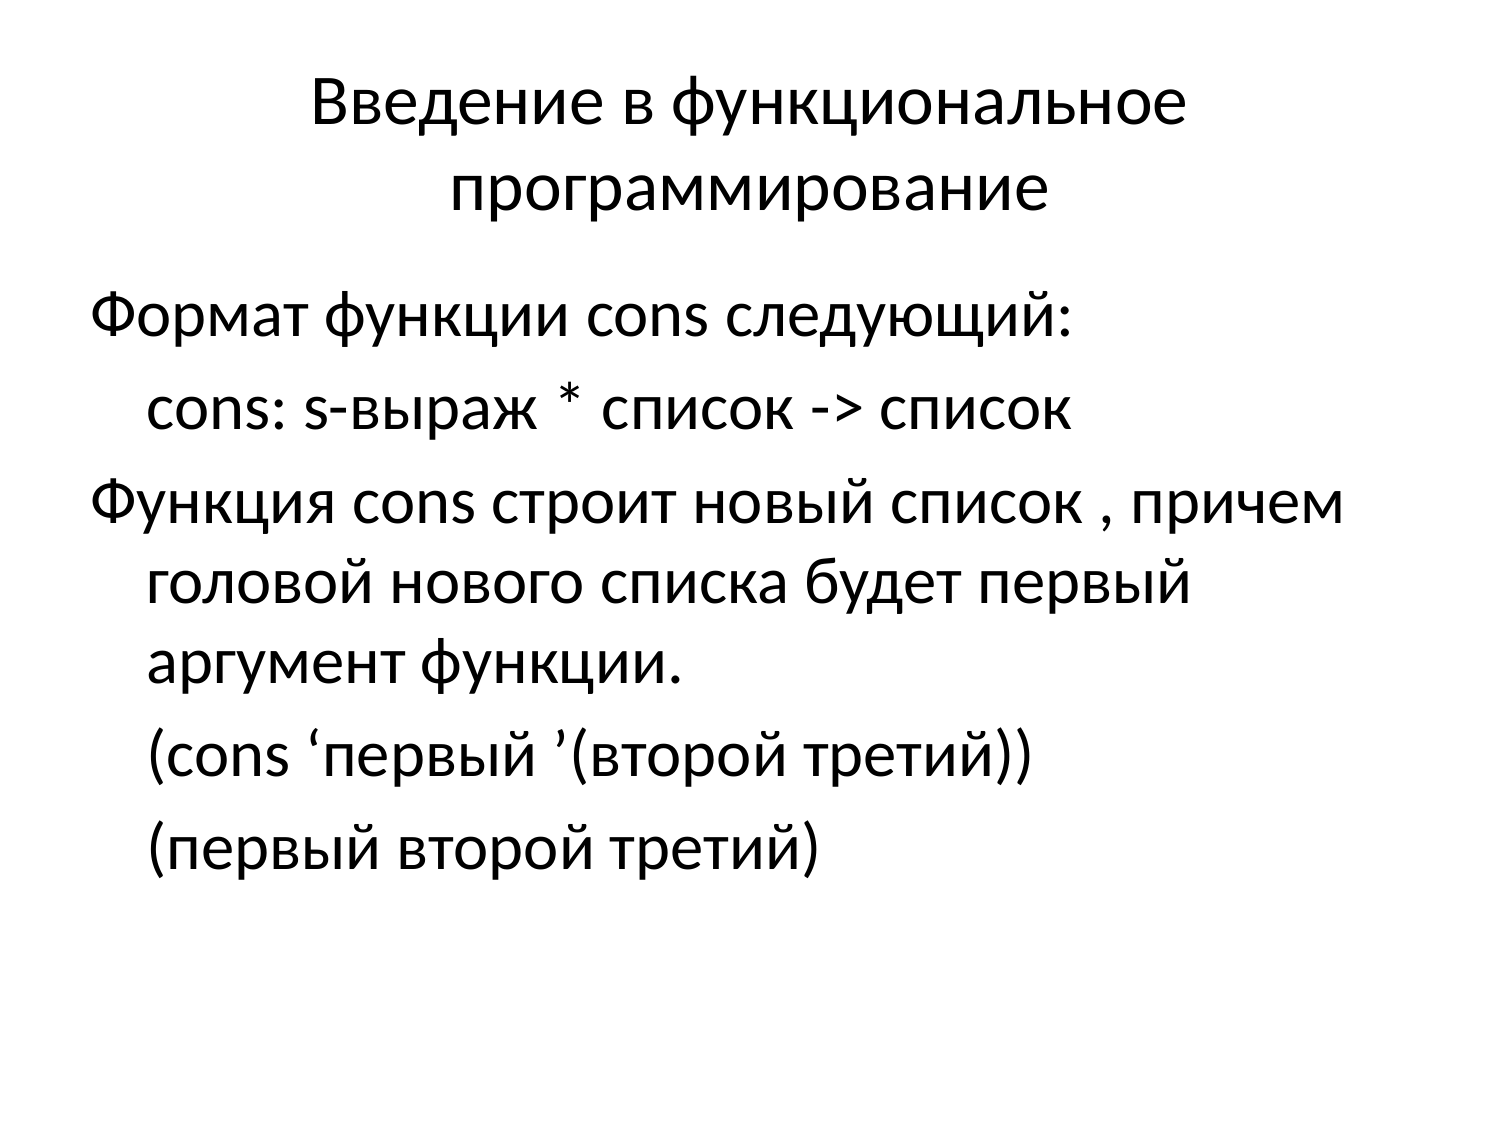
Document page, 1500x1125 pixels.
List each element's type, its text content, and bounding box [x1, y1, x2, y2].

list Формат функции cons следующий: cons: s-выраж * список -> список Функция cons строит новый список , причем головой нового списка будет первый аргумент функции. (cons ‘первый ’(второй третий)) (первый второй третий) [75, 262, 1425, 1005]
title Введение в функциональное программирование [75, 45, 1425, 233]
